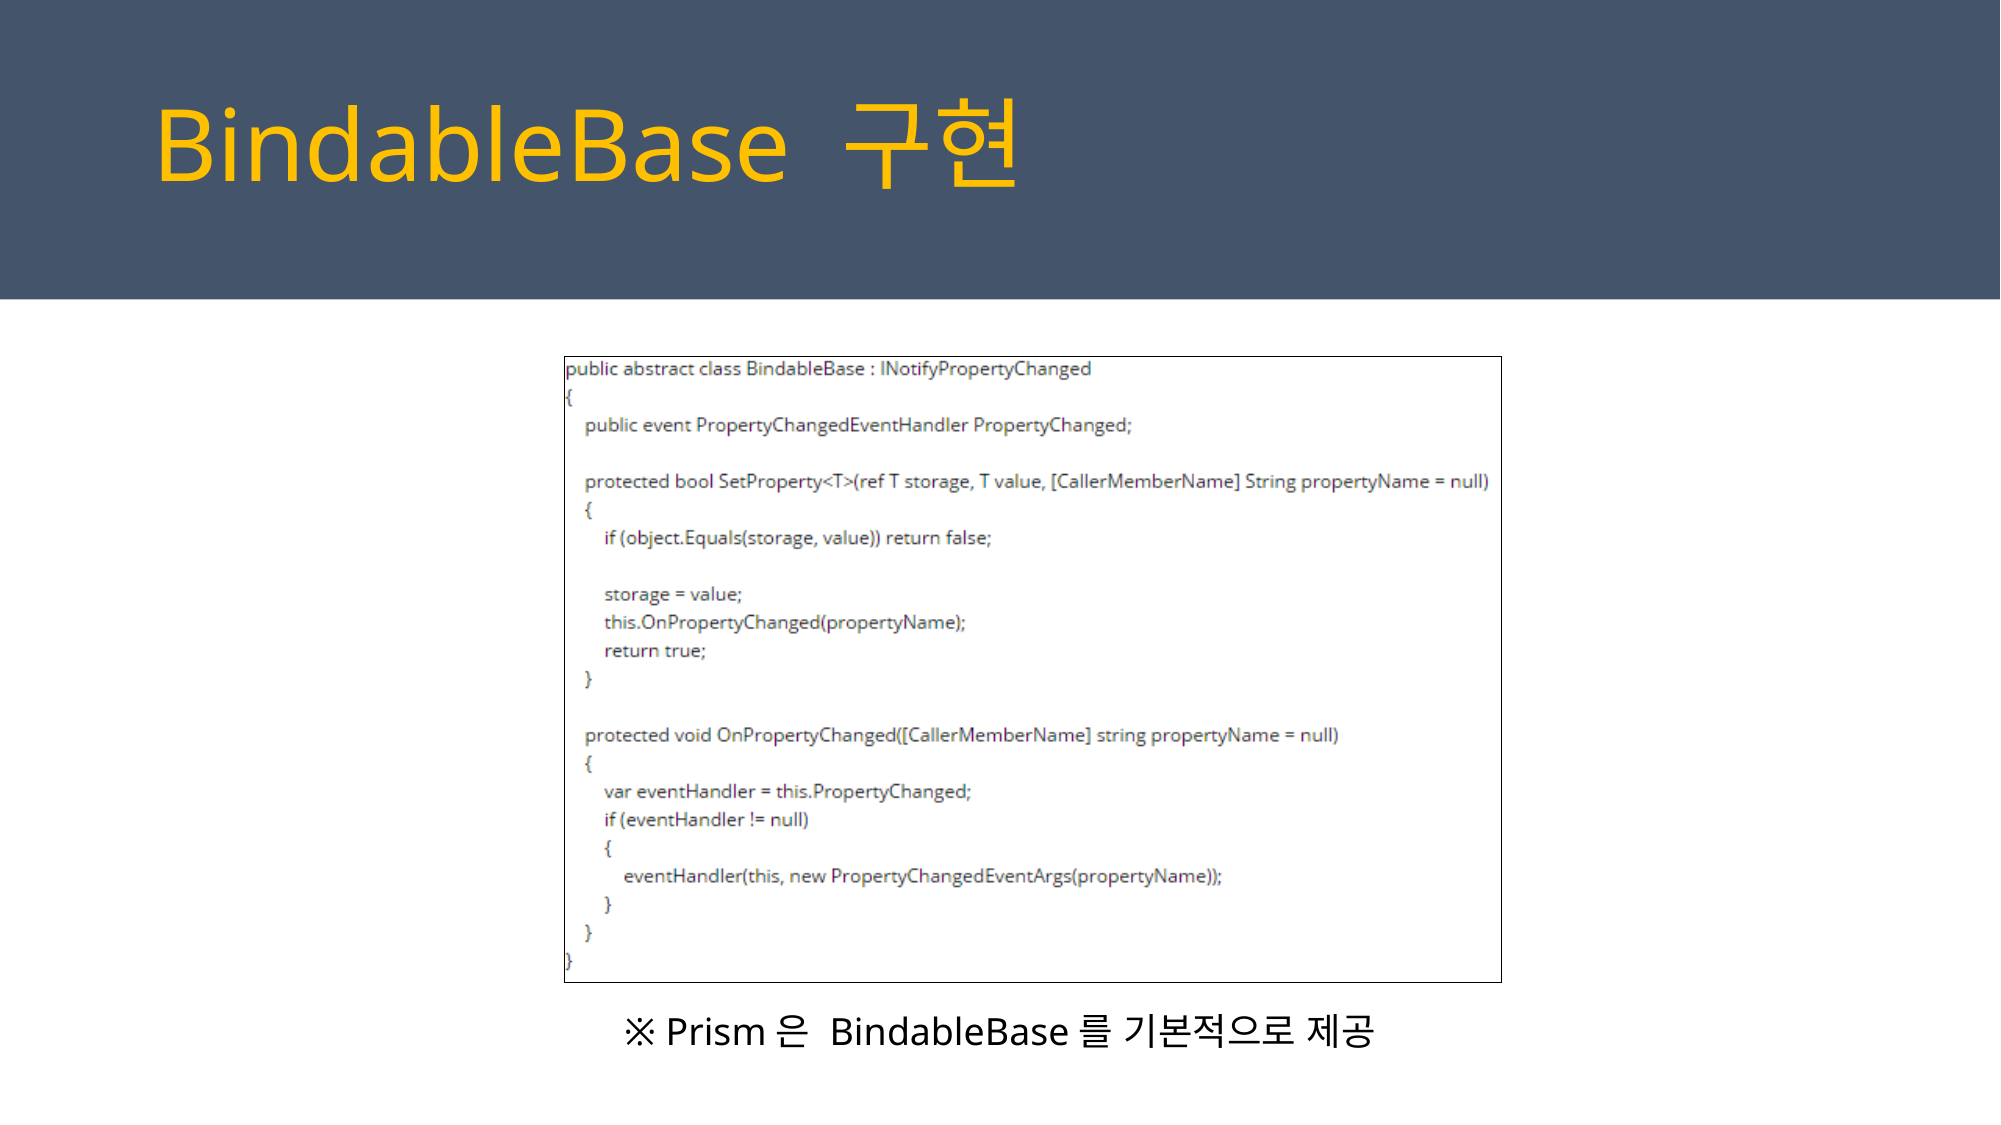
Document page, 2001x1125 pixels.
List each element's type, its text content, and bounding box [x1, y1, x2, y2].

picture [564, 355, 1502, 983]
text_box ※ Prism은 BindableBase를 기본적으로 제공 [609, 1000, 1391, 1061]
text_box BindableBase 구현 [137, 59, 1863, 239]
